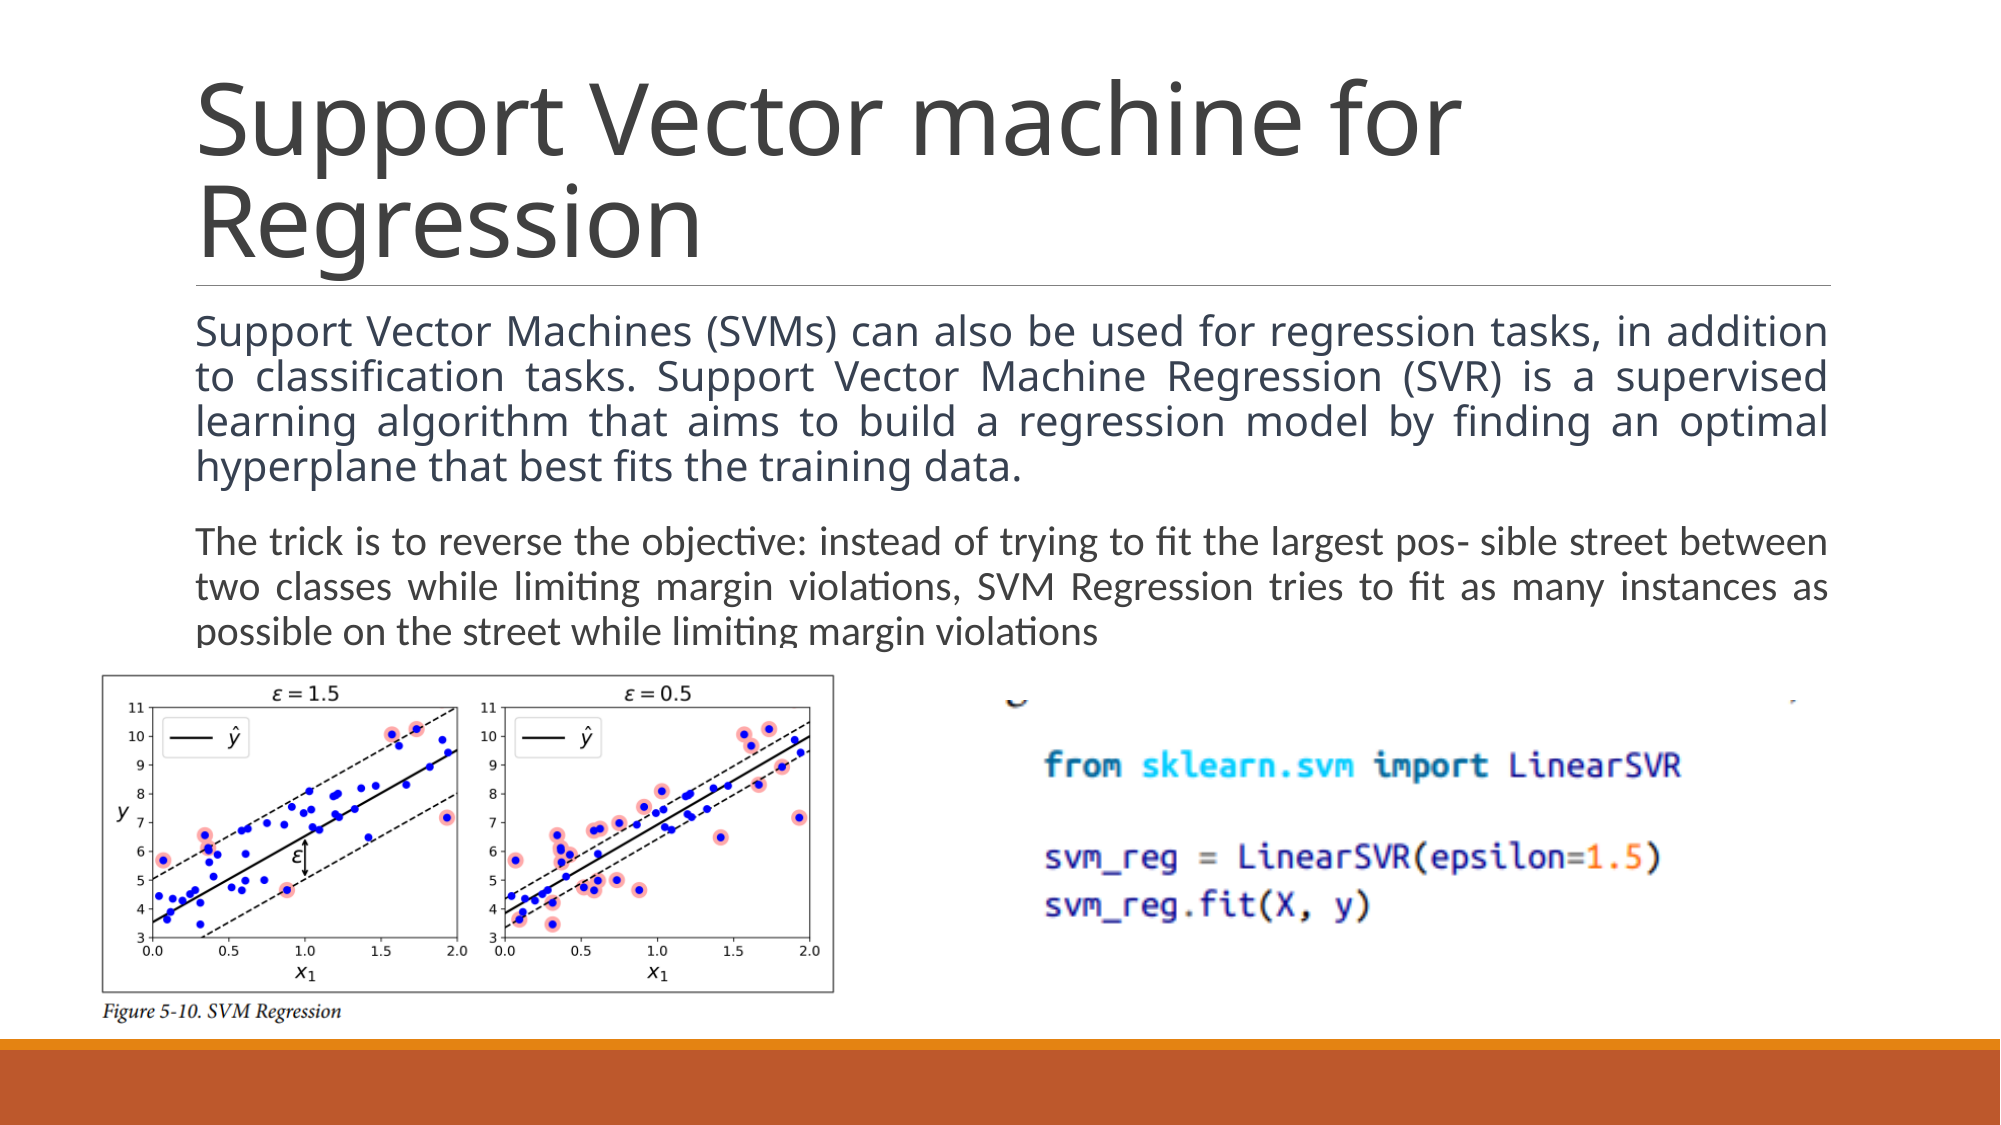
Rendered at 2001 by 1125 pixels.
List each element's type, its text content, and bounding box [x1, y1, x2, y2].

list Support Vector Machines (SVMs) can also be used for regression tasks, in addition to classification tasks. Support Vector Machine Regression (SVR) is a supervised learning algorithm that aims to build a regression model by finding an optimal hyperplane that best fits the training data. The trick is to reverse the objective: instead of trying to fit the largest pos‐ sible street between two classes while limiting margin violations, SVM Regression tries to fit as many instances as possible on the street while limiting margin violations [180, 302, 1830, 963]
title Support Vector machine for Regression [180, 47, 1830, 285]
picture [988, 699, 1831, 942]
picture [80, 647, 860, 1039]
